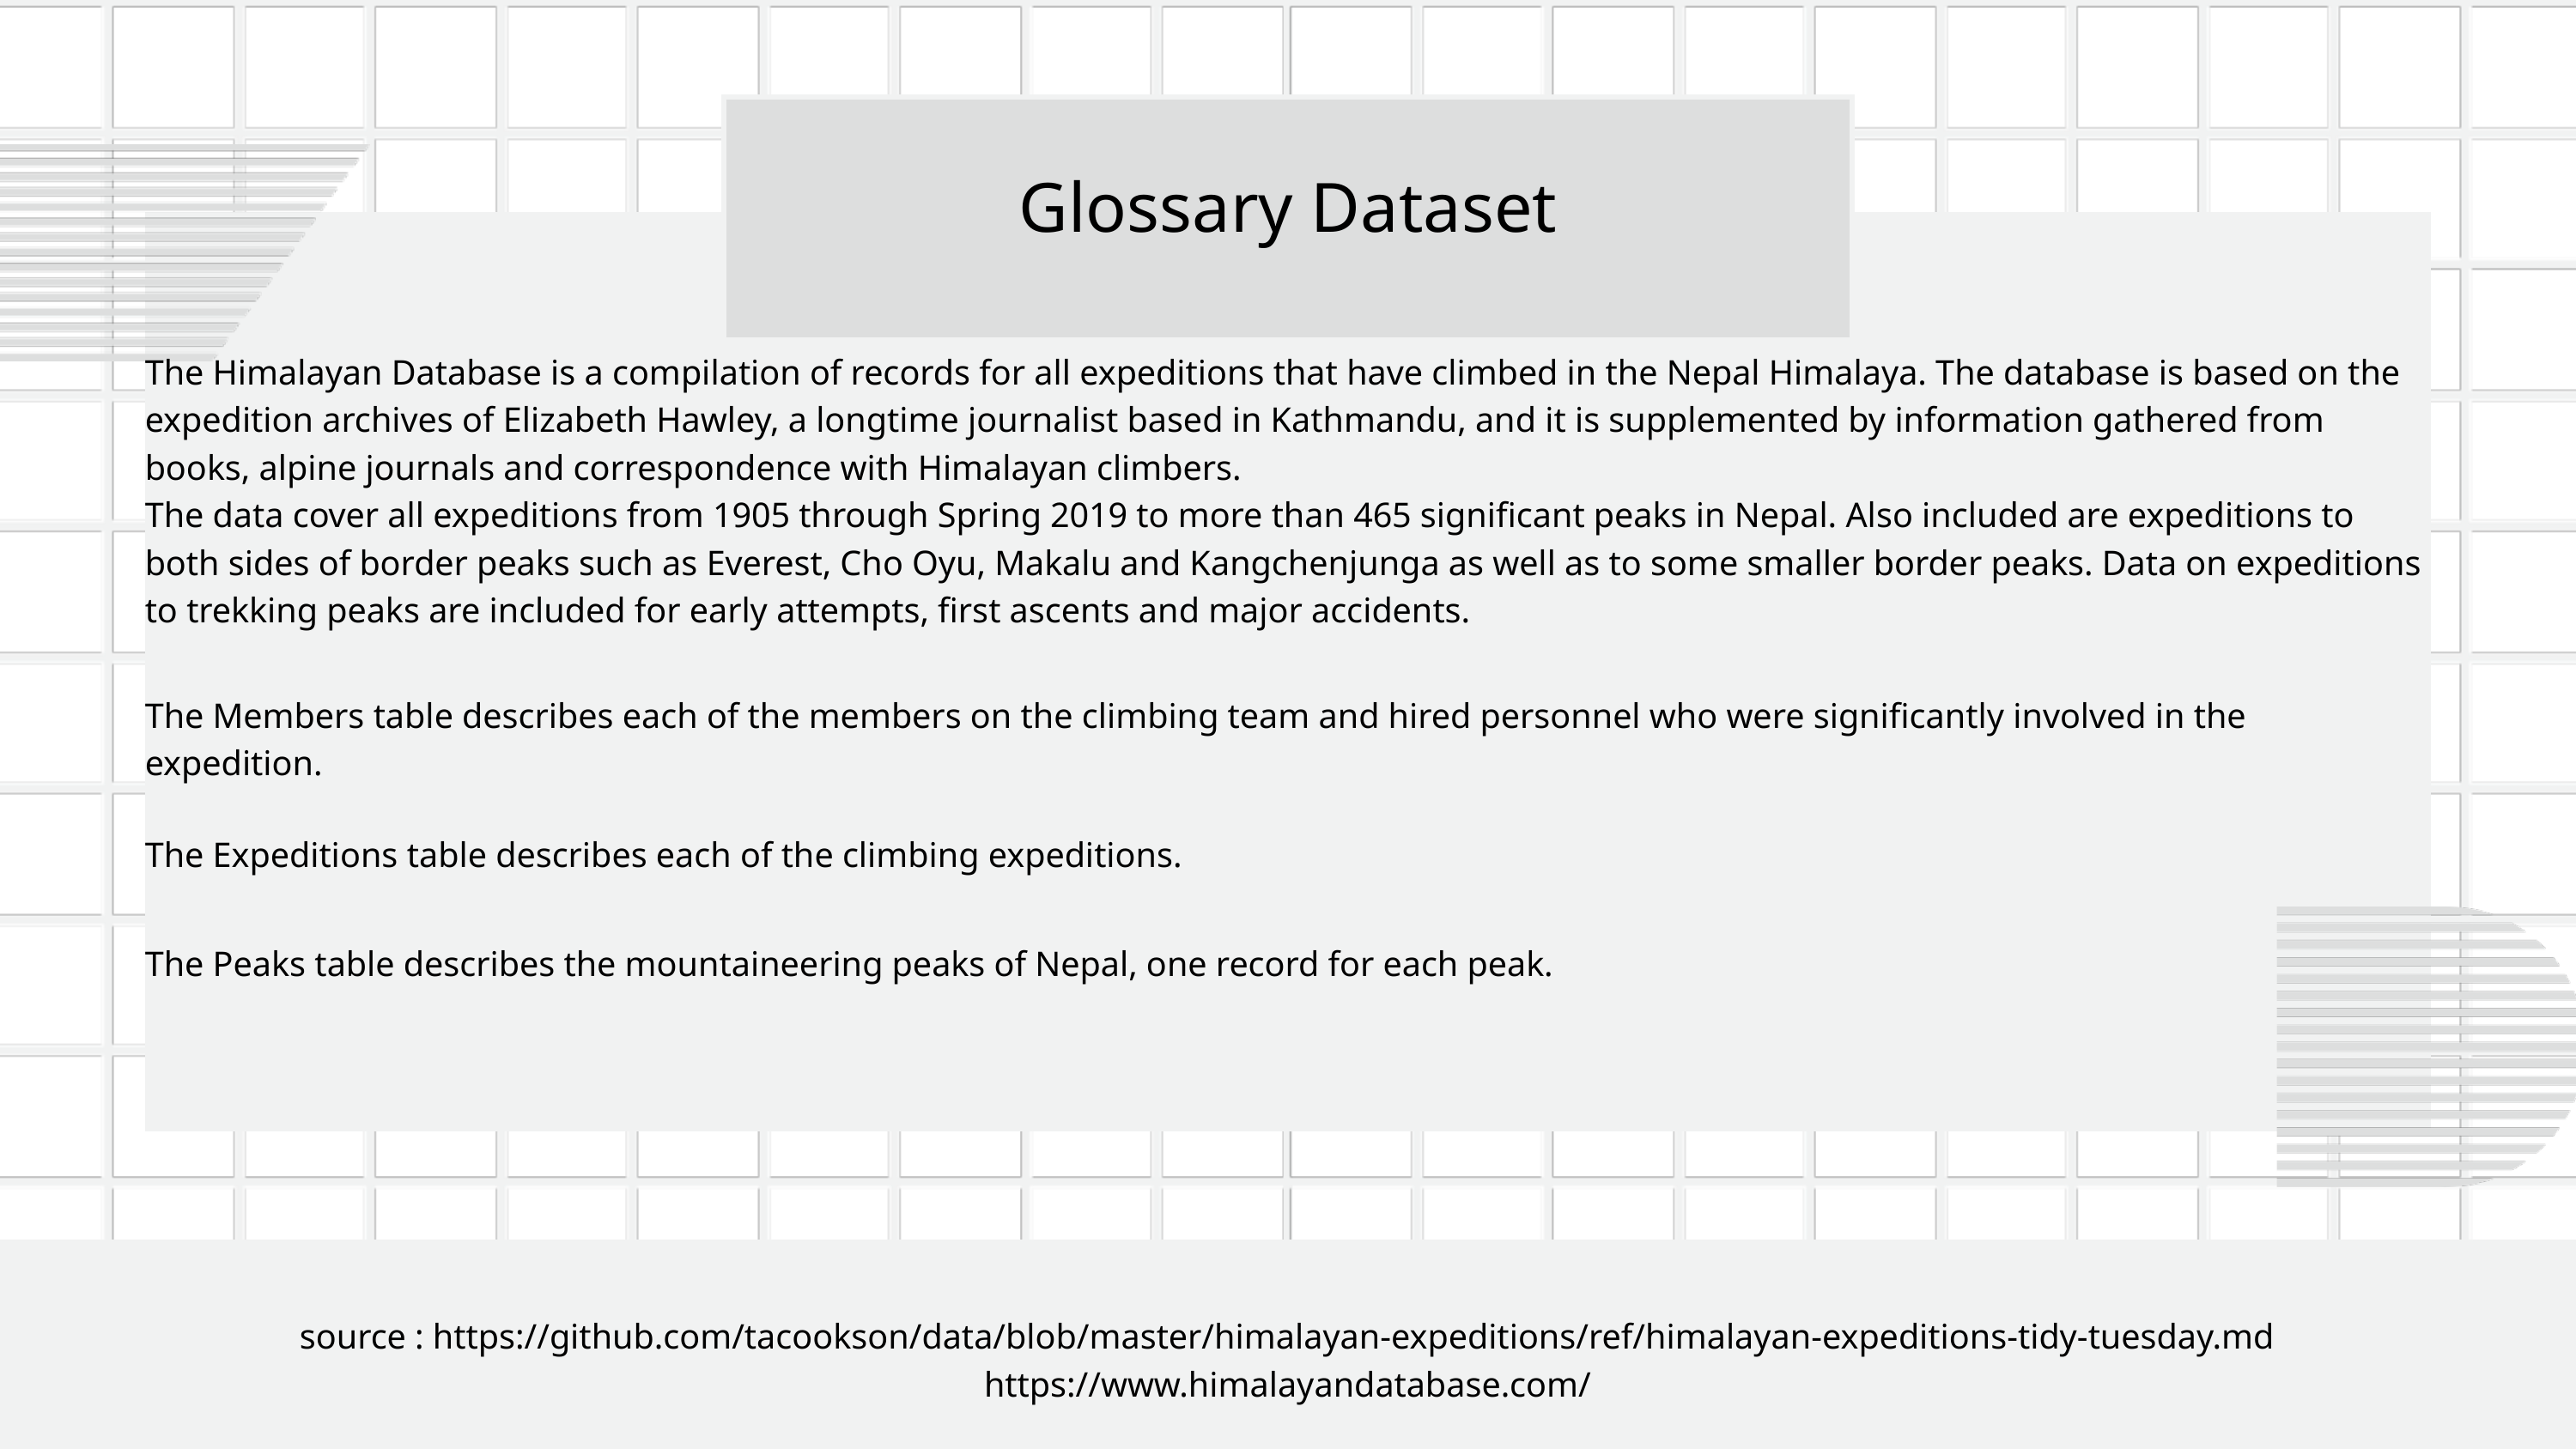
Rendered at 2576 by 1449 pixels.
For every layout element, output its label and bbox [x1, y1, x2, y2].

text_box [0, 1239, 2576, 1449]
text_box [0, 0, 2576, 1236]
text_box [144, 211, 2432, 1131]
text_box [723, 96, 1853, 341]
